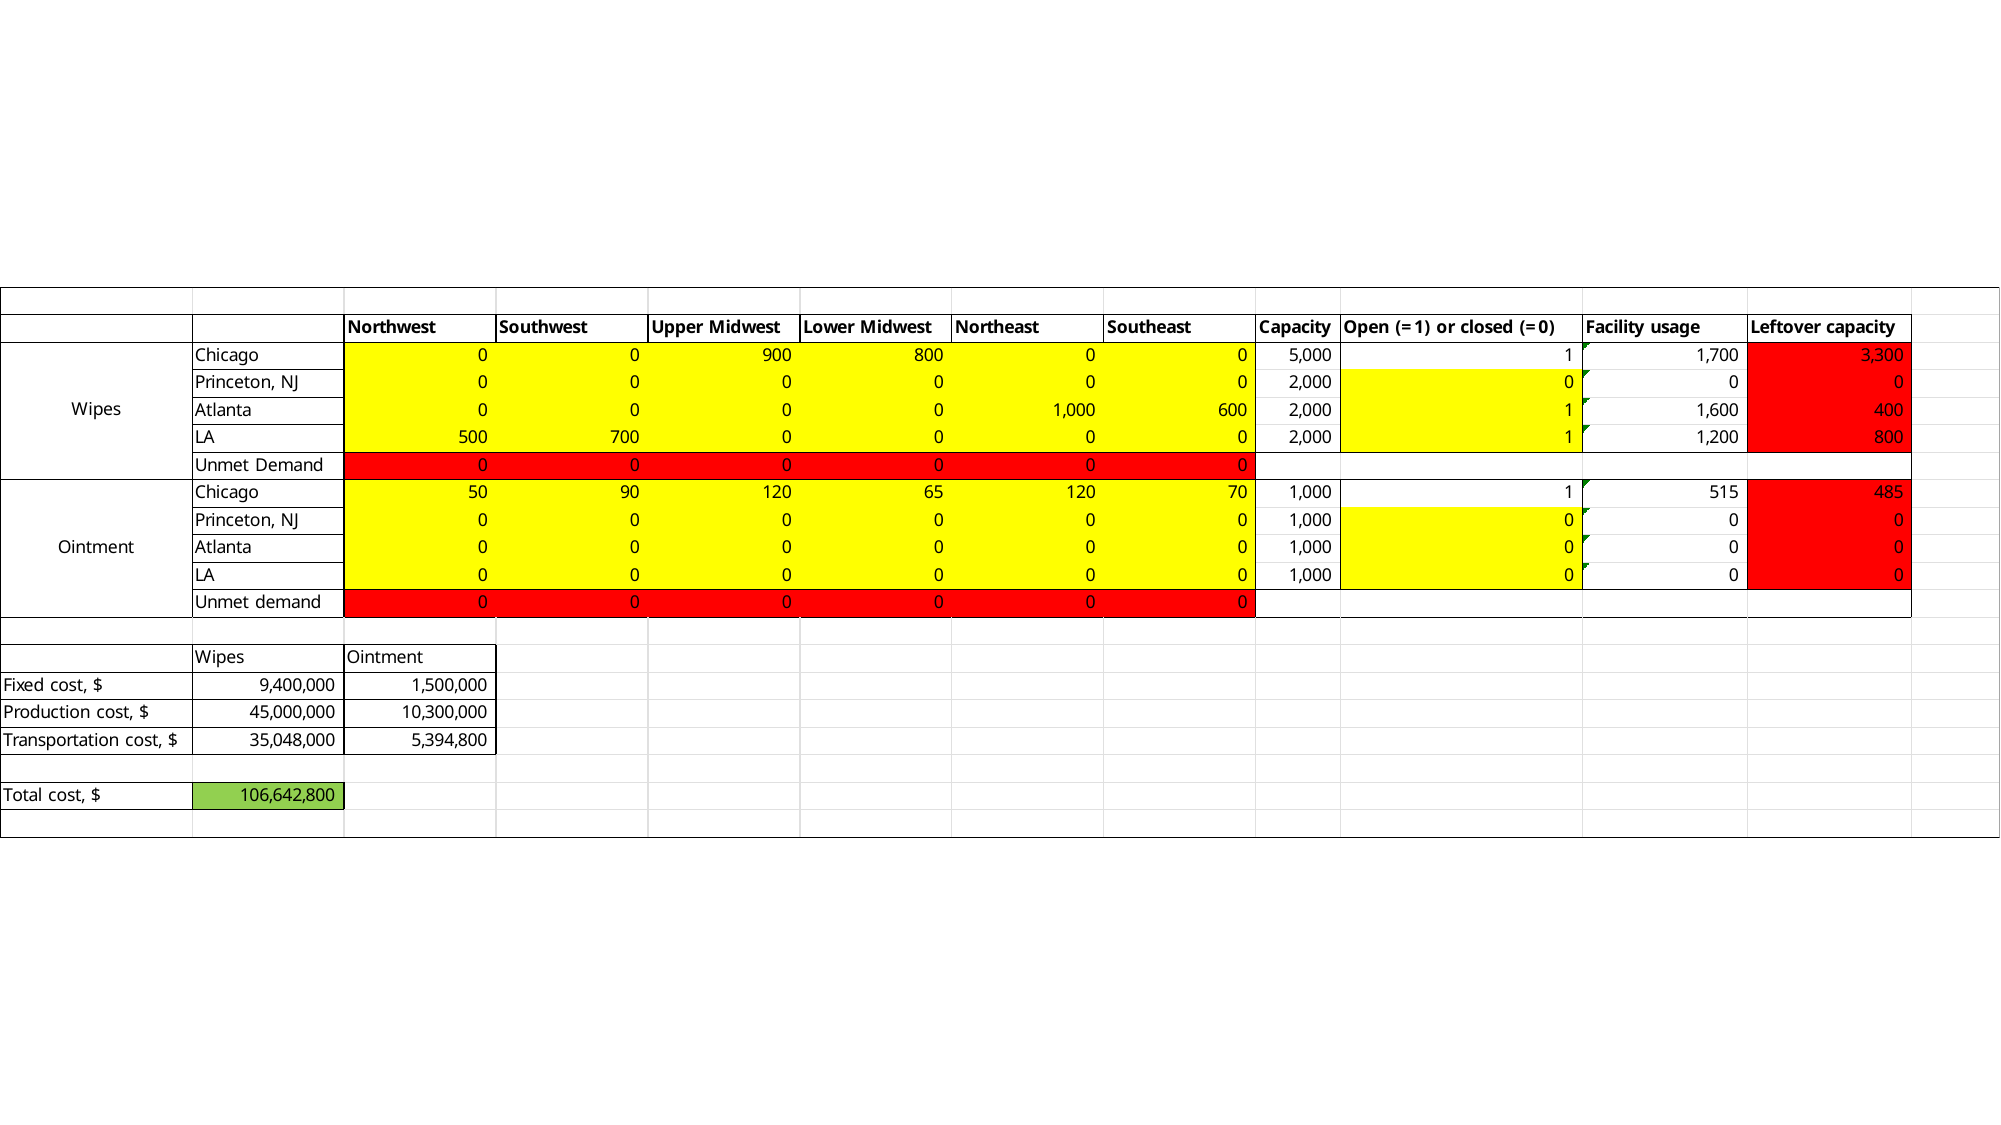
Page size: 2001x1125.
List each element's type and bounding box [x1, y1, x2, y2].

picture [0, 286, 2000, 839]
